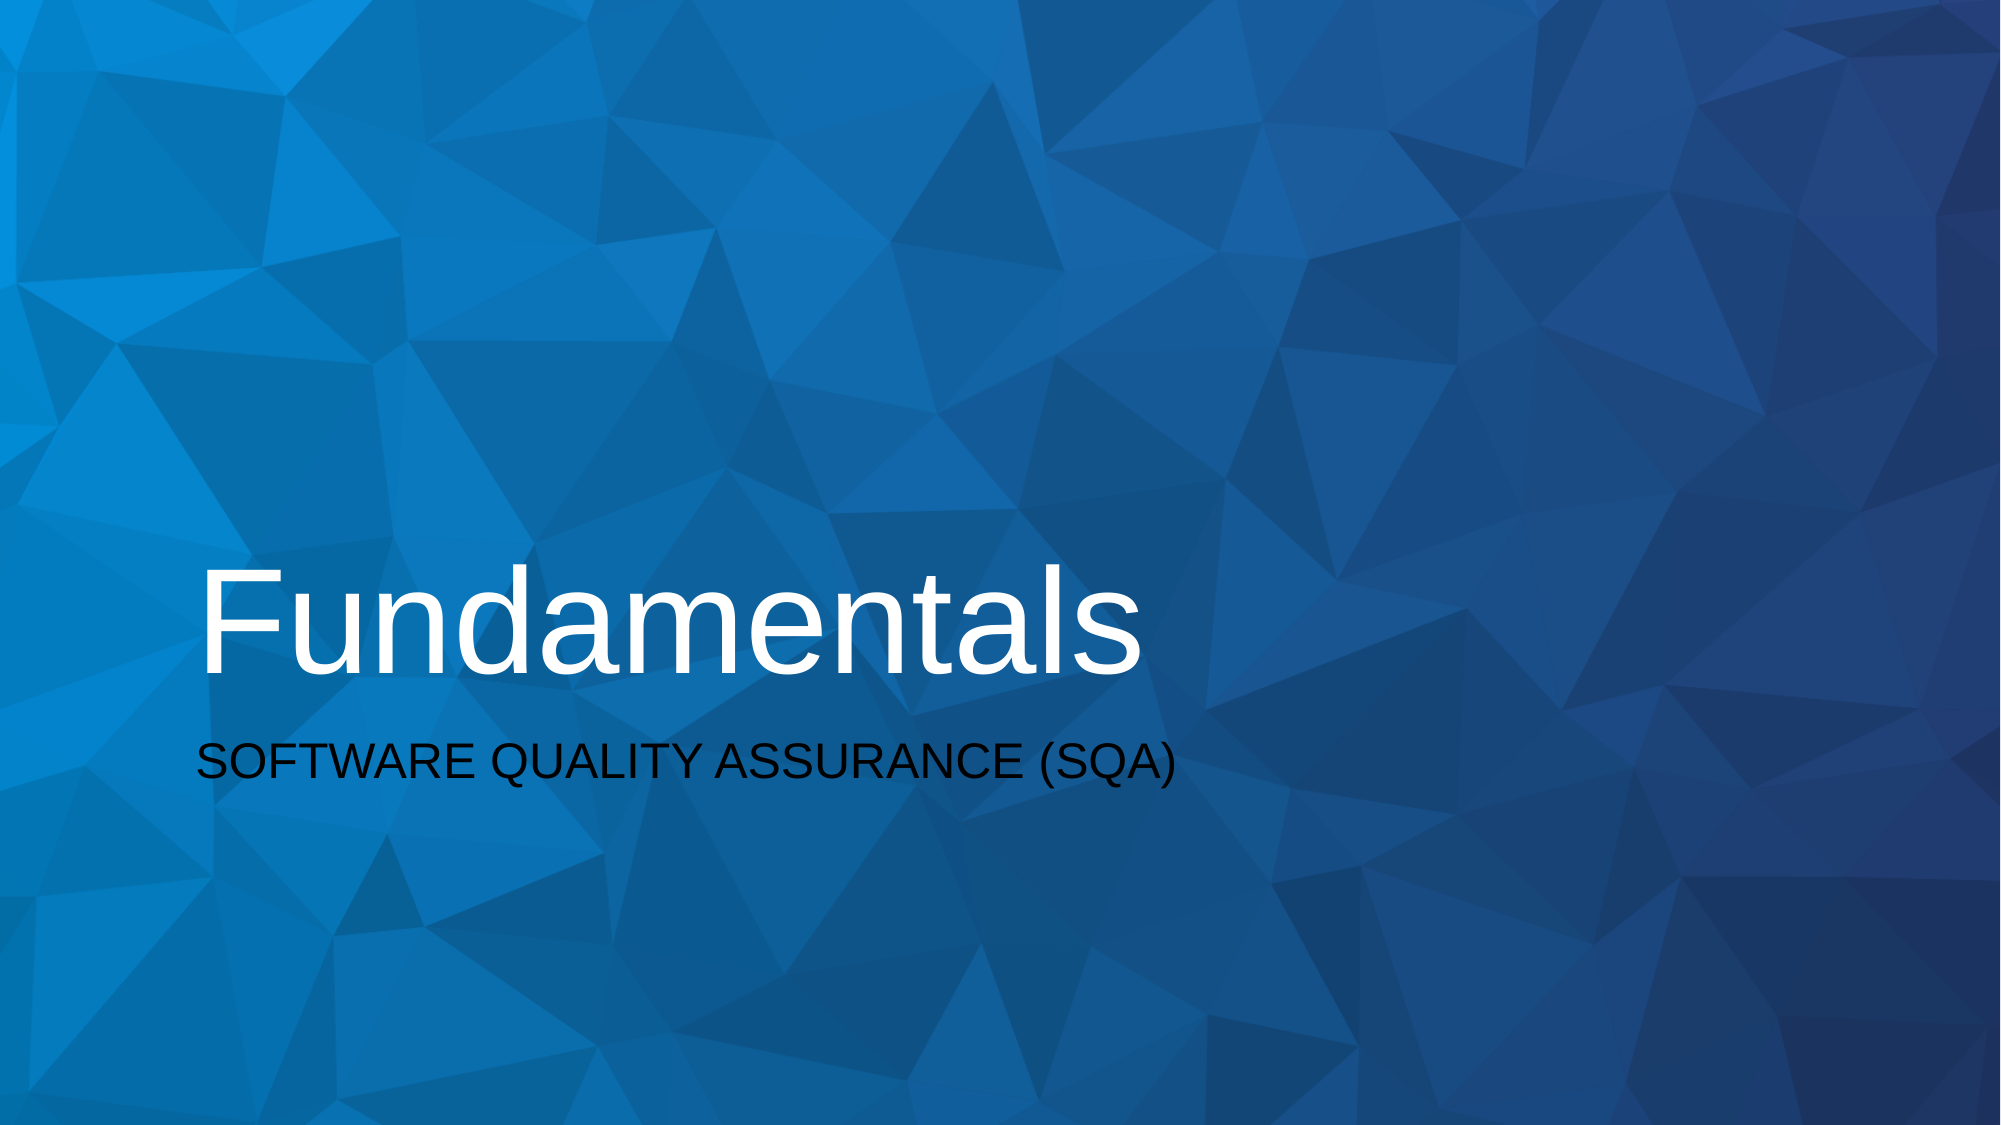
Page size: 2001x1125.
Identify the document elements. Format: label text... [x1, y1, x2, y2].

picture [0, 0, 2001, 1125]
subtitle SOFTWARE QUALITY ASSURANCE (SQA) [180, 730, 1831, 919]
title Fundamentals [180, 296, 1830, 710]
